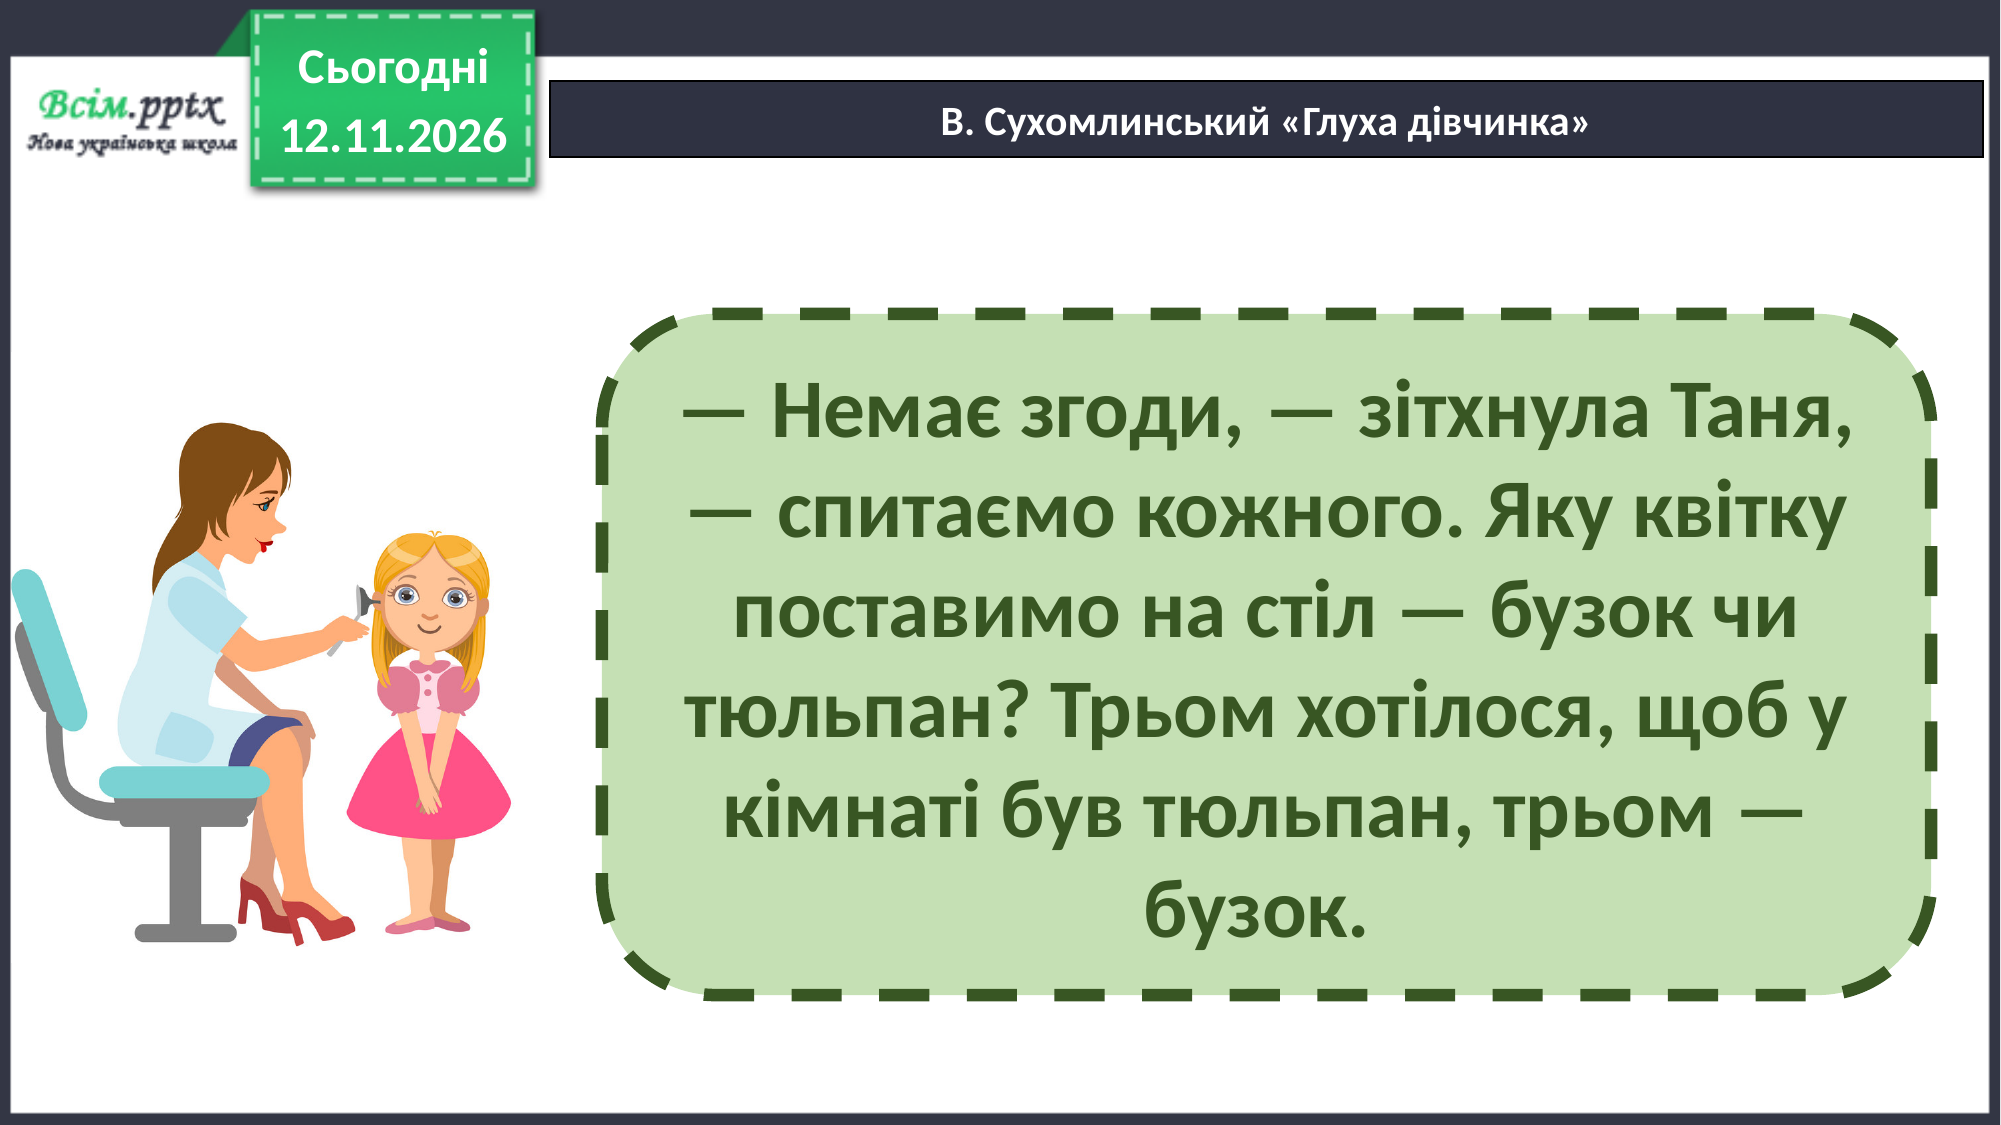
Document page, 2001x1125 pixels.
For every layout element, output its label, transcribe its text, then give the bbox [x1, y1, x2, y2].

picture [0, 0, 2001, 1125]
text_box В. Сухомлинський «Глуха дівчинка» [549, 80, 1984, 158]
text_box Сьогодні [284, 26, 535, 101]
text_box 18.01.2022 [263, 101, 524, 164]
text_box — Немає згоди, — зітхнула Таня, — спитаємо кожного. Яку квітку поставимо на стіл — бузок чи тюльпан? Трьом хотілося, щоб у кімнаті був тюльпан, трьом — бузок. [601, 313, 1932, 996]
